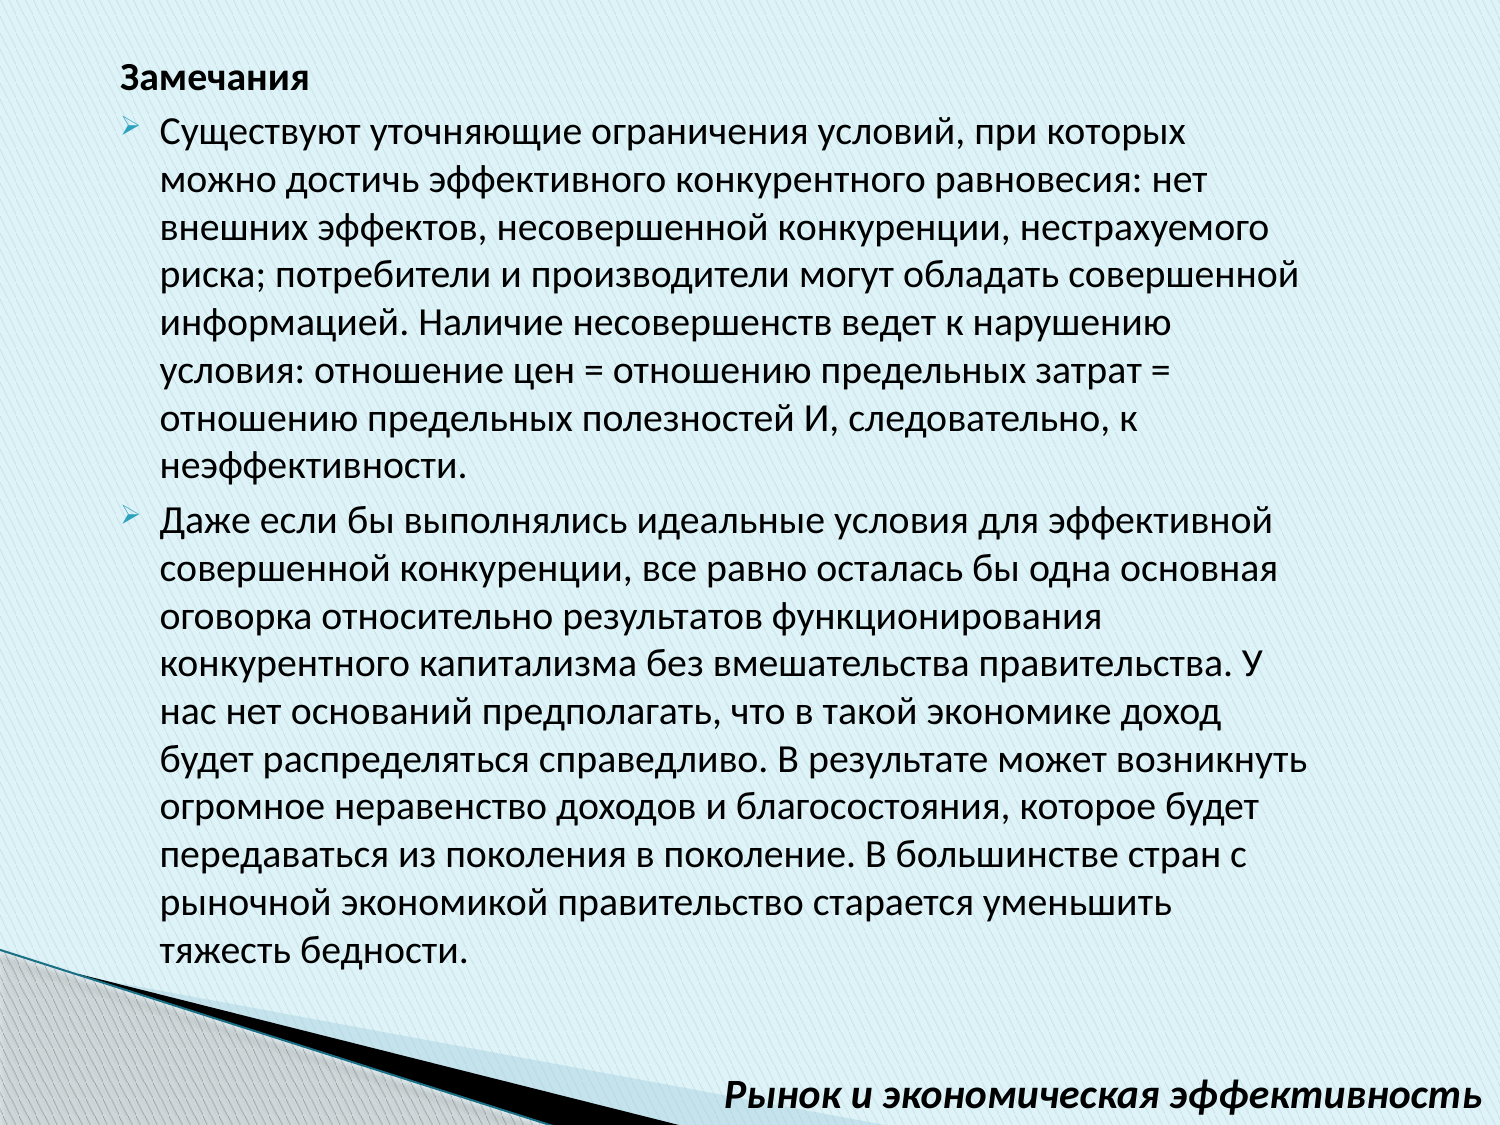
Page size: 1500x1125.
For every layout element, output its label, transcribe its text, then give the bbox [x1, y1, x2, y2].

list Замечания Существуют уточняющие ограничения условий, при которых можно достичь эффективного конкурентного равновесия: нет внешних эффектов, несовершенной конкуренции, нестрахуемого риска; потребители и производители могут обладать совершенной информацией. Наличие несовершенств ведет к нарушению условия: отношение цен = отношению предельных затрат = отношению предельных полезностей И, следовательно, к неэффективности. Даже если бы выполнялись идеальные условия для эффективной совершенной конкуренции, все равно осталась бы одна основная оговорка относительно результатов функционирования конкурентного капитализма без вмешательства правительства. У нас нет оснований предполагать, что в такой экономике доход будет распределяться справедливо. В результате может возникнуть огромное неравенство доходов и благосостояния, которое будет передаваться из поколения в поколение. В большинстве стран с рыночной экономикой правительство старается уменьшить тяжесть бедности. [88, 42, 1326, 996]
text_box Рынок и экономическая эффективность [709, 1059, 1498, 1125]
